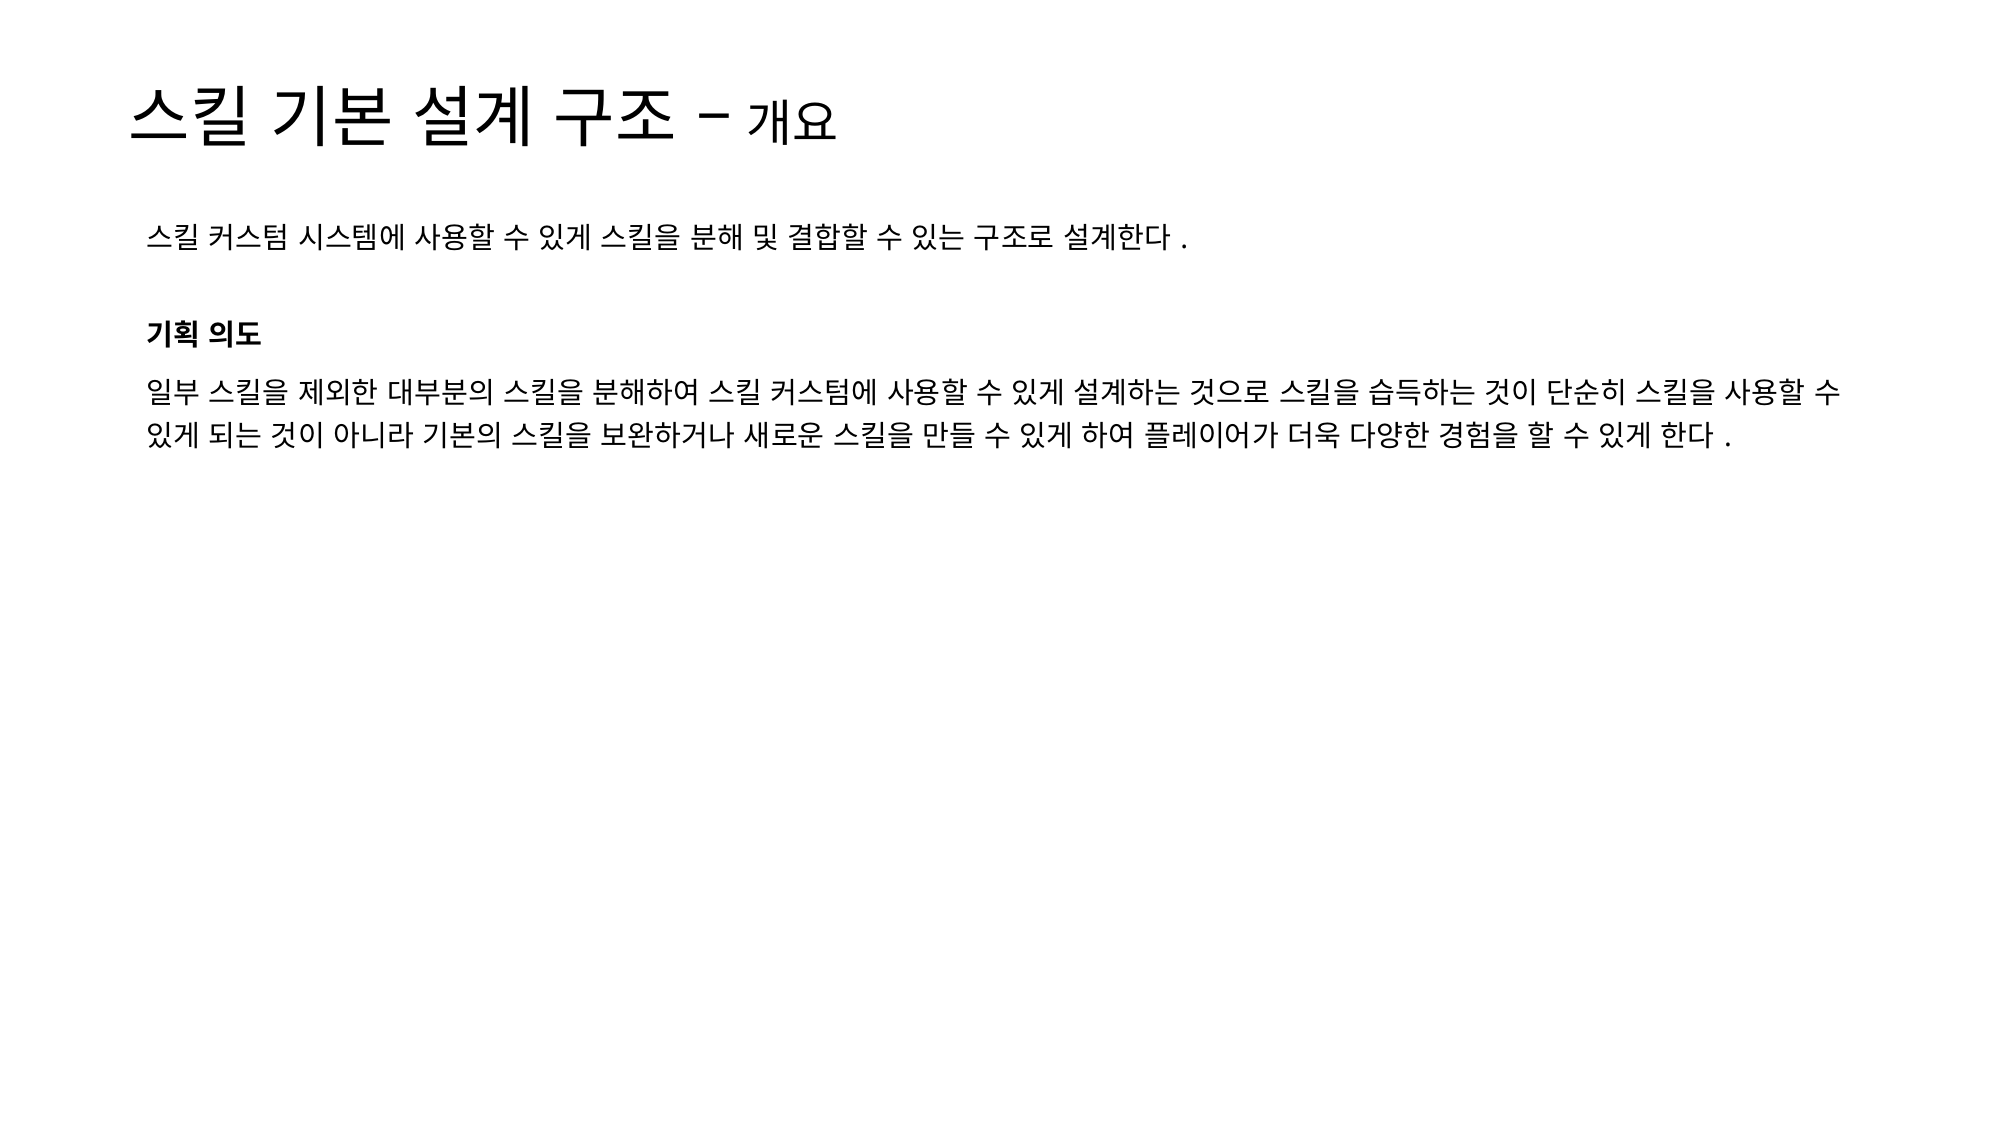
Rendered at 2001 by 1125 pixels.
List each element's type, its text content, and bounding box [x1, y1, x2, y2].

table_cell 기획 의도 [132, 265, 1868, 362]
table_cell 일부 스킬을 제외한 대부분의 스킬을 분해하여 스킬 커스텀에 사용할 수 있게 설계하는 것으로 스킬을 습득하는 것이 단순히 스킬을 사용할 수 있게 되는 것이 아니라 기본의 스킬을 보완하거나 새로운 스킬을 만들 수 있게 하여 플레이어가 더욱 다양한 경험을 할 수 있게 한다. [132, 362, 1868, 462]
table_header 스킬 커스텀 시스템에 사용할 수 있게 스킬을 분해 및 결합할 수 있는 구조로 설계한다. [132, 207, 1868, 265]
text_box 스킬 기본 설계 구조 – 개요 [113, 63, 1886, 167]
